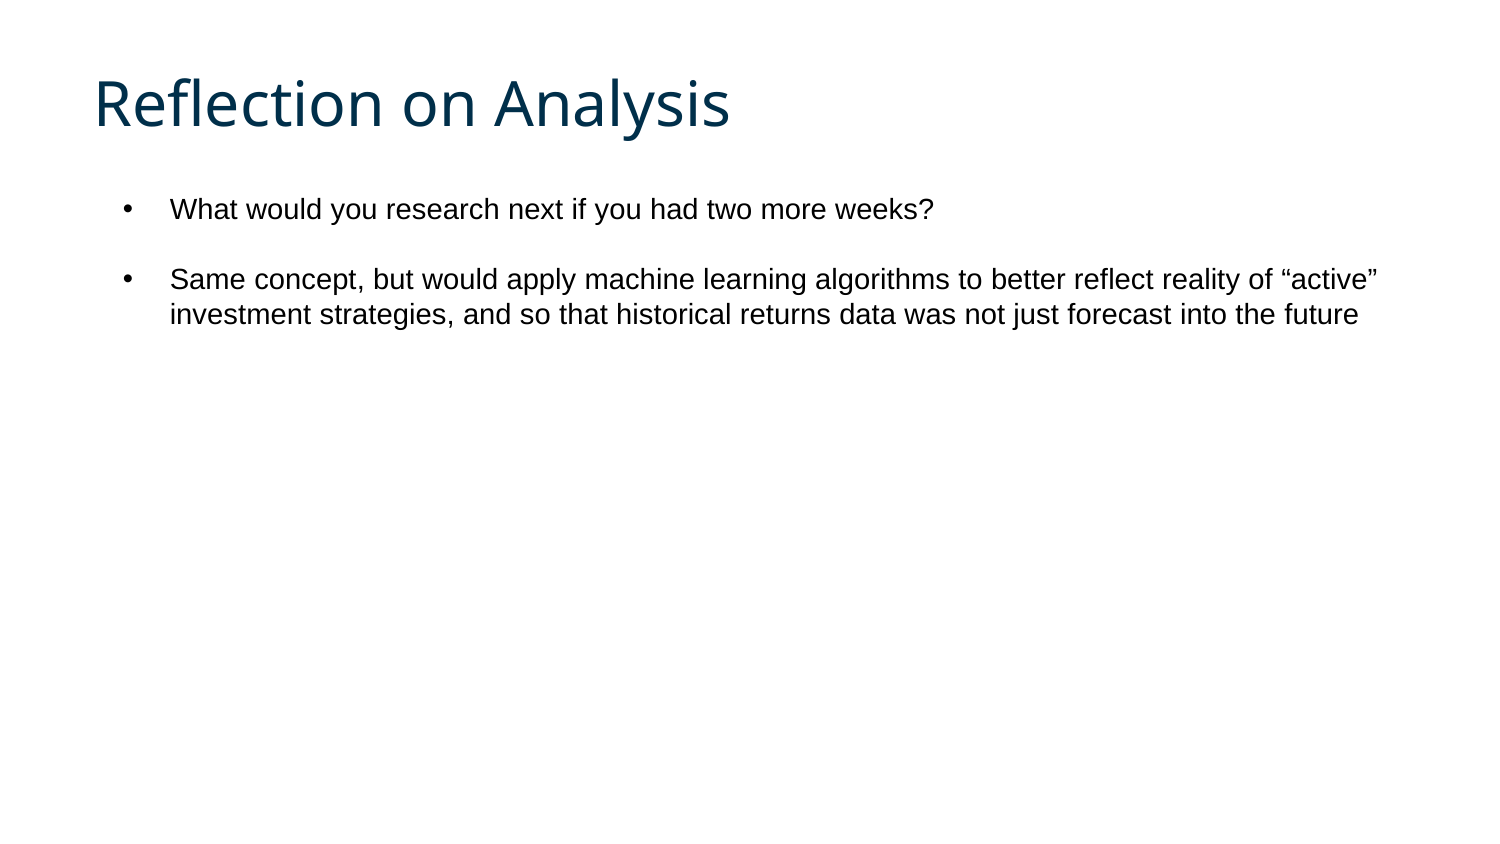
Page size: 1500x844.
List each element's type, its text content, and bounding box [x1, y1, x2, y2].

title Reflection on Analysis [78, 48, 1423, 175]
text_box What would you research next if you had two more weeks? Same concept, but would apply machine learning algorithms to better reflect reality of “active” investment strategies, and so that historical returns data was not just forecast into the future [108, 148, 1397, 338]
